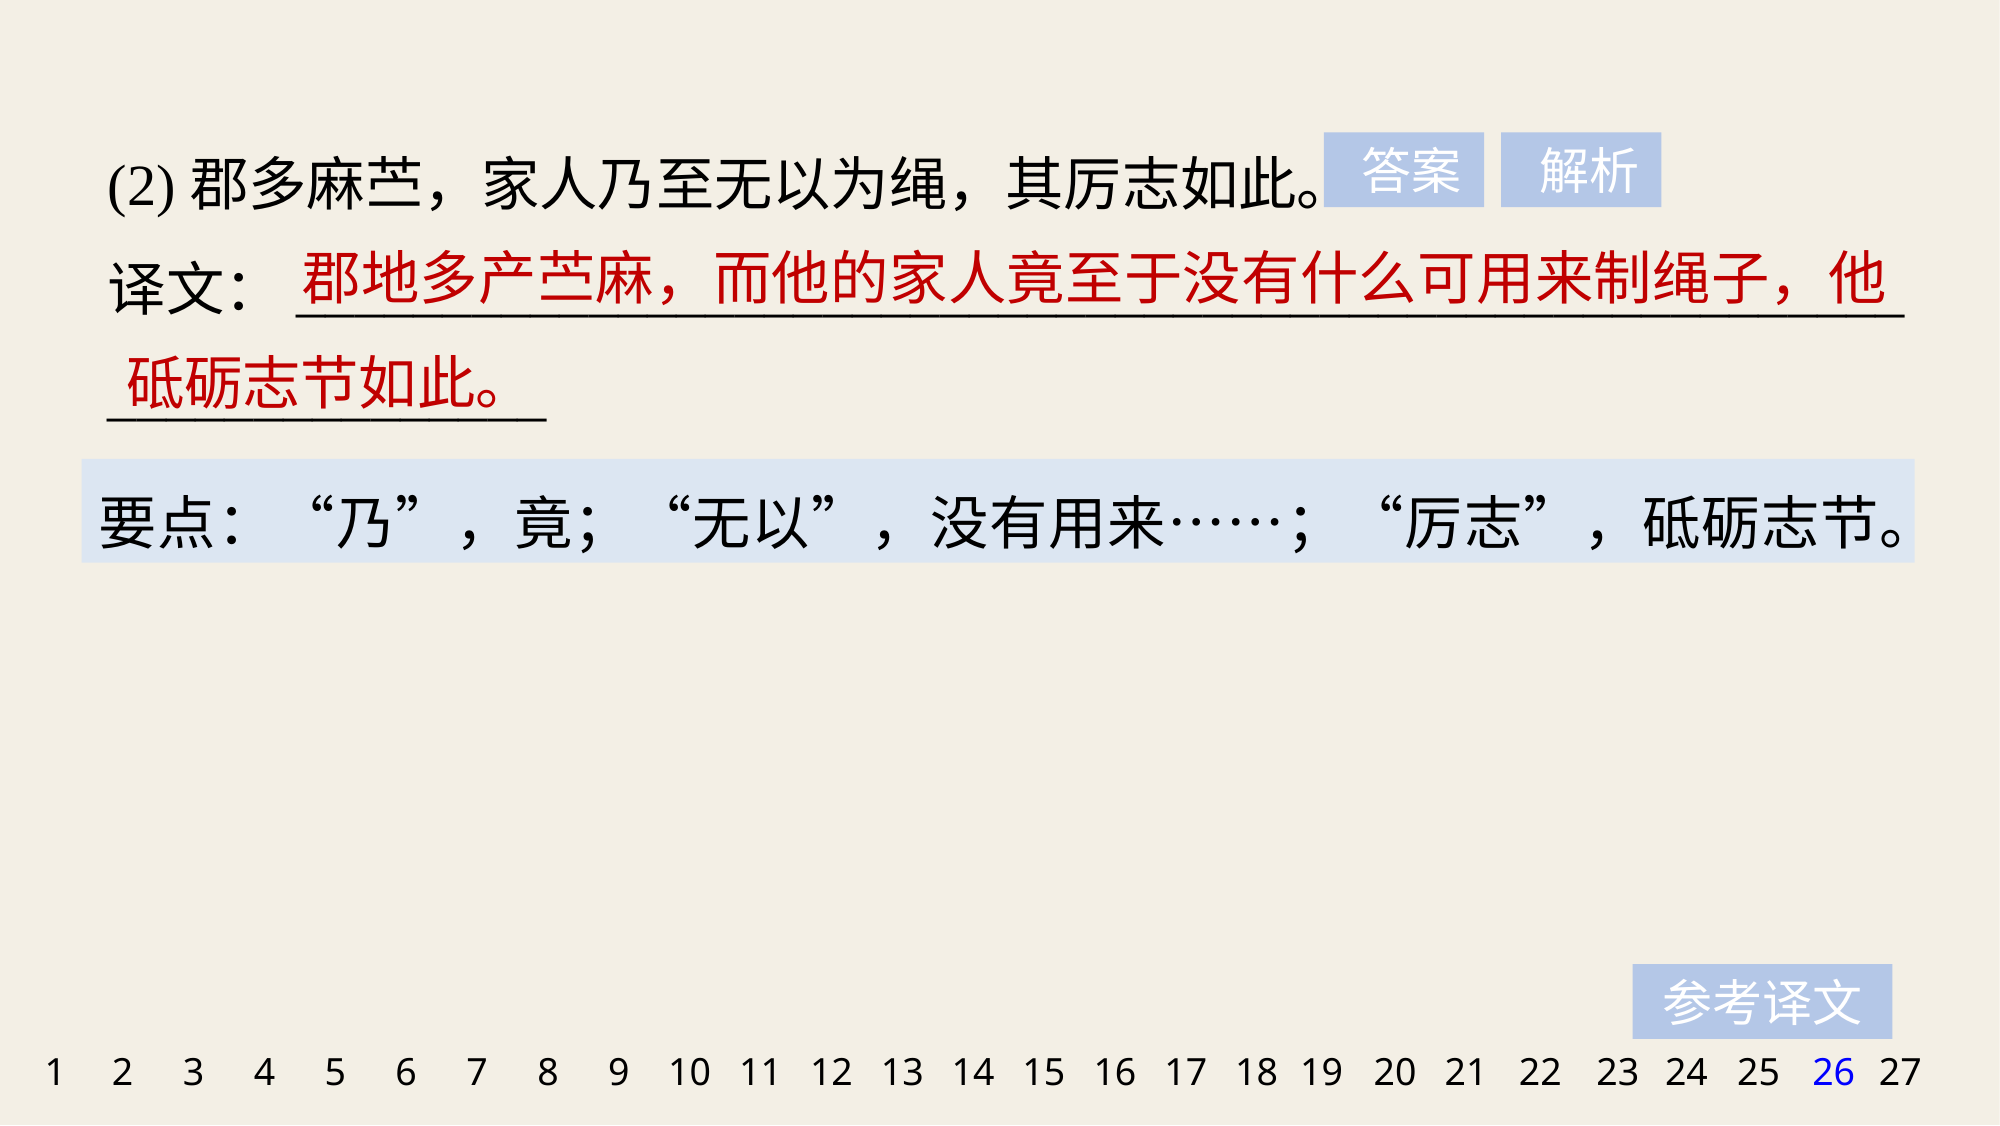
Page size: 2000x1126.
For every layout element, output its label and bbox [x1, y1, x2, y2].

text_box [586, 1023, 652, 1118]
text_box [1082, 1023, 1148, 1118]
text_box [78, 441, 1915, 567]
text_box [22, 1023, 88, 1118]
text_box [232, 1023, 297, 1118]
text_box [657, 1023, 723, 1118]
text_box [87, 101, 1928, 437]
text_box [799, 1023, 864, 1118]
text_box [1507, 1023, 1573, 1118]
text_box [1011, 1023, 1077, 1118]
text_box [1585, 964, 1933, 1118]
text_box [1224, 1023, 1355, 1118]
text_box [1153, 1023, 1219, 1118]
text_box [869, 1023, 935, 1118]
text_box [940, 1023, 1006, 1118]
text_box [302, 1023, 368, 1118]
text_box [373, 1023, 439, 1118]
text_box [515, 1023, 581, 1118]
text_box [444, 1023, 510, 1118]
text_box [161, 1023, 227, 1118]
text_box [1362, 1023, 1428, 1118]
text_box [90, 1023, 156, 1118]
text_box [728, 1023, 794, 1118]
text_box [1433, 1023, 1499, 1118]
